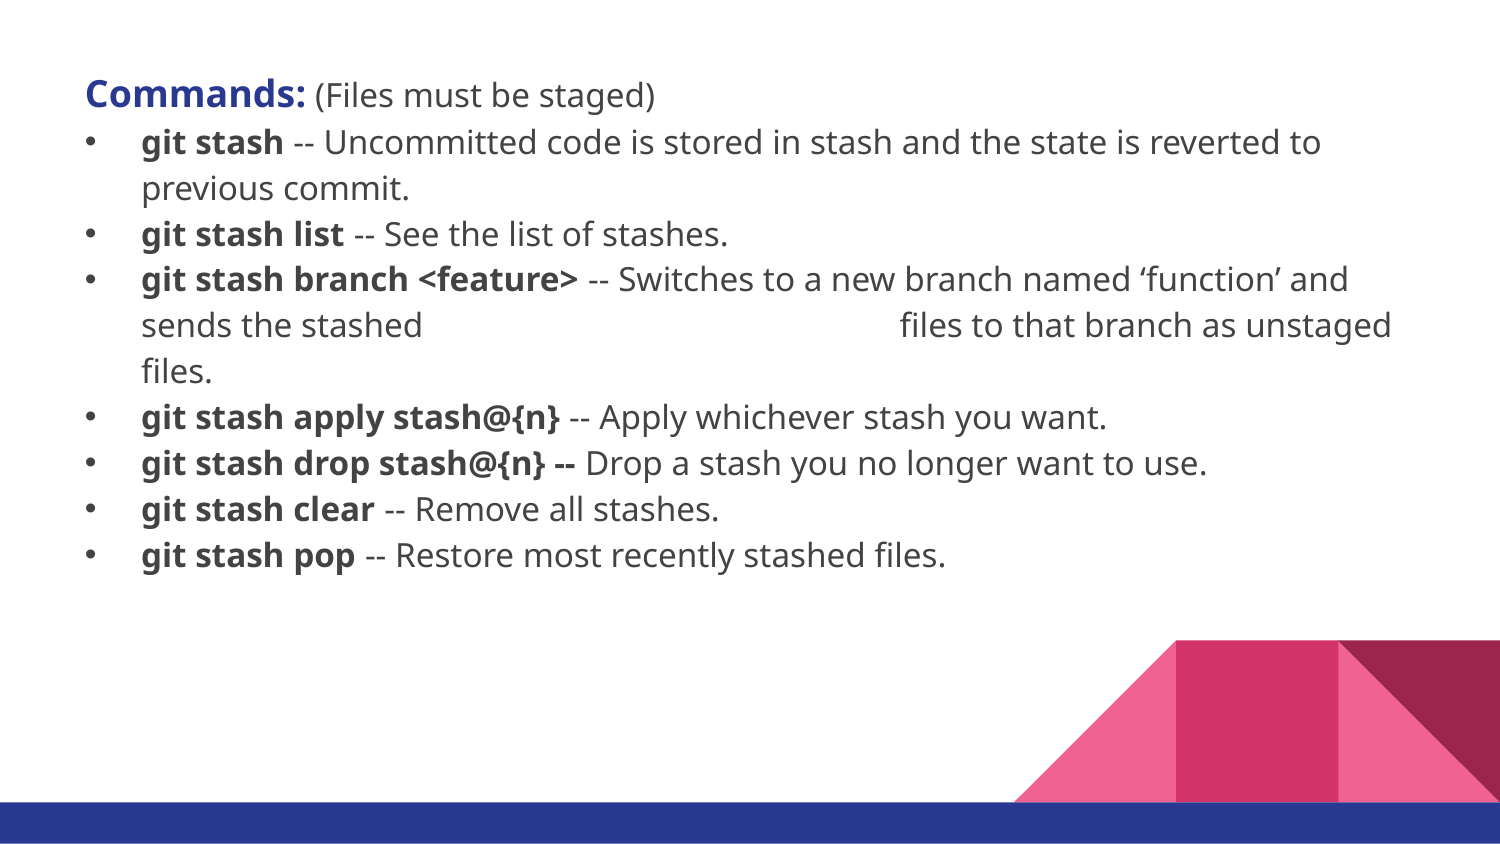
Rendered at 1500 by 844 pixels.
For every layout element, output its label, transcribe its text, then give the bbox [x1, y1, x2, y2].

list Commands: (Files must be staged) git stash -- Uncommitted code is stored in stash and the state is reverted to previous commit. git stash list -- See the list of stashes. git stash branch <feature> -- Switches to a new branch named ‘function’ and sends the stashed files to that branch as unstaged files. git stash apply stash@{n} -- Apply whichever stash you want. git stash drop stash@{n} -- Drop a stash you no longer want to use. git stash clear -- Remove all stashes. git stash pop -- Restore most recently stashed files. [51, 48, 1449, 758]
